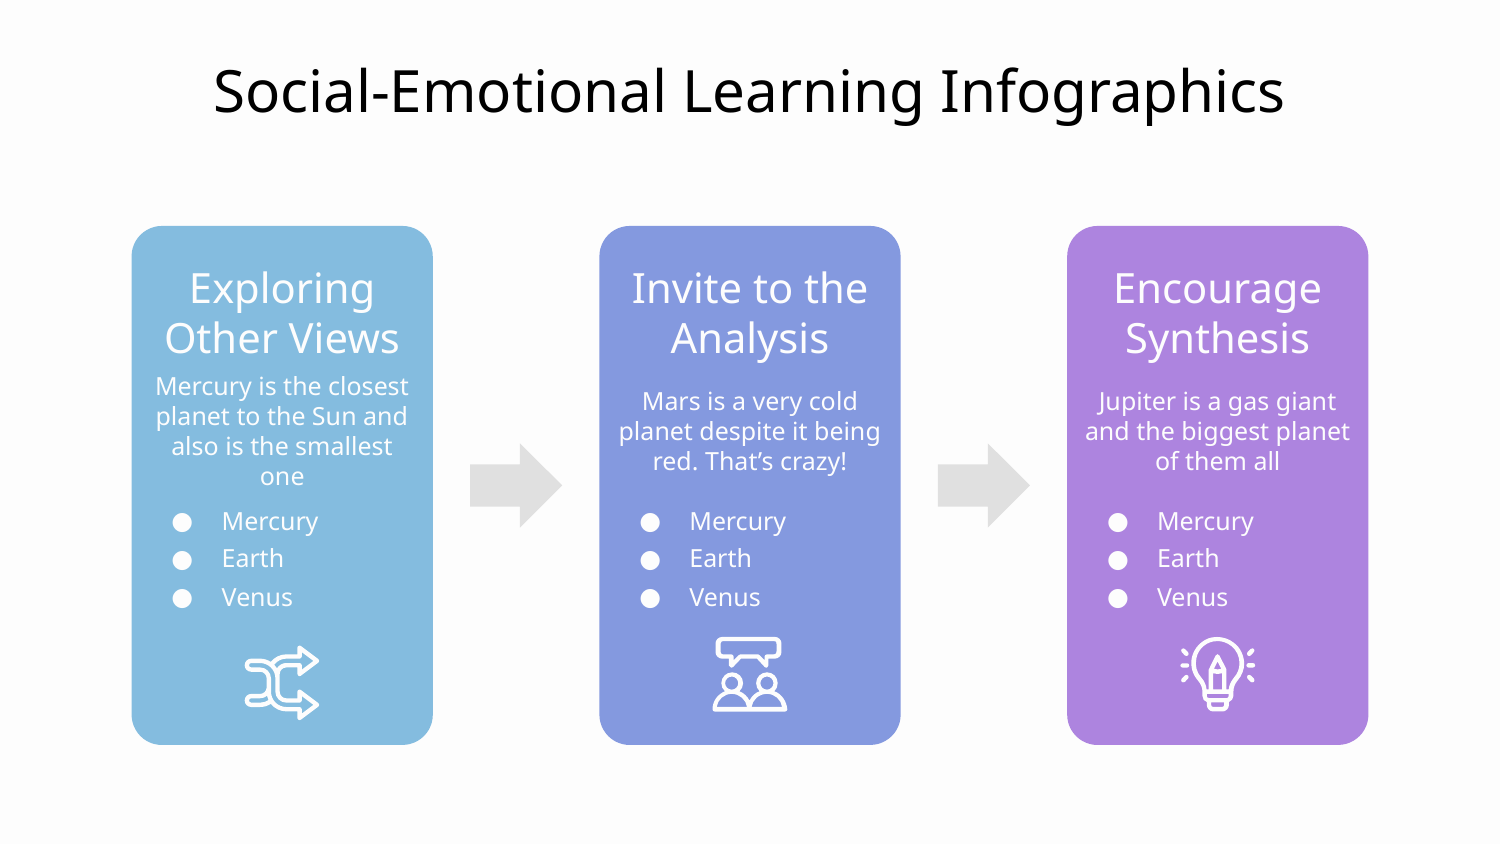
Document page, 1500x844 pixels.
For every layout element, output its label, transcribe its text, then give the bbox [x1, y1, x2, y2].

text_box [1180, 636, 1256, 712]
text_box [470, 443, 563, 528]
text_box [599, 225, 901, 746]
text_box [1066, 225, 1369, 746]
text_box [712, 636, 788, 712]
text_box [937, 443, 1030, 528]
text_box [131, 225, 434, 746]
title Social-Emotional Learning Infographics [73, 67, 1425, 112]
